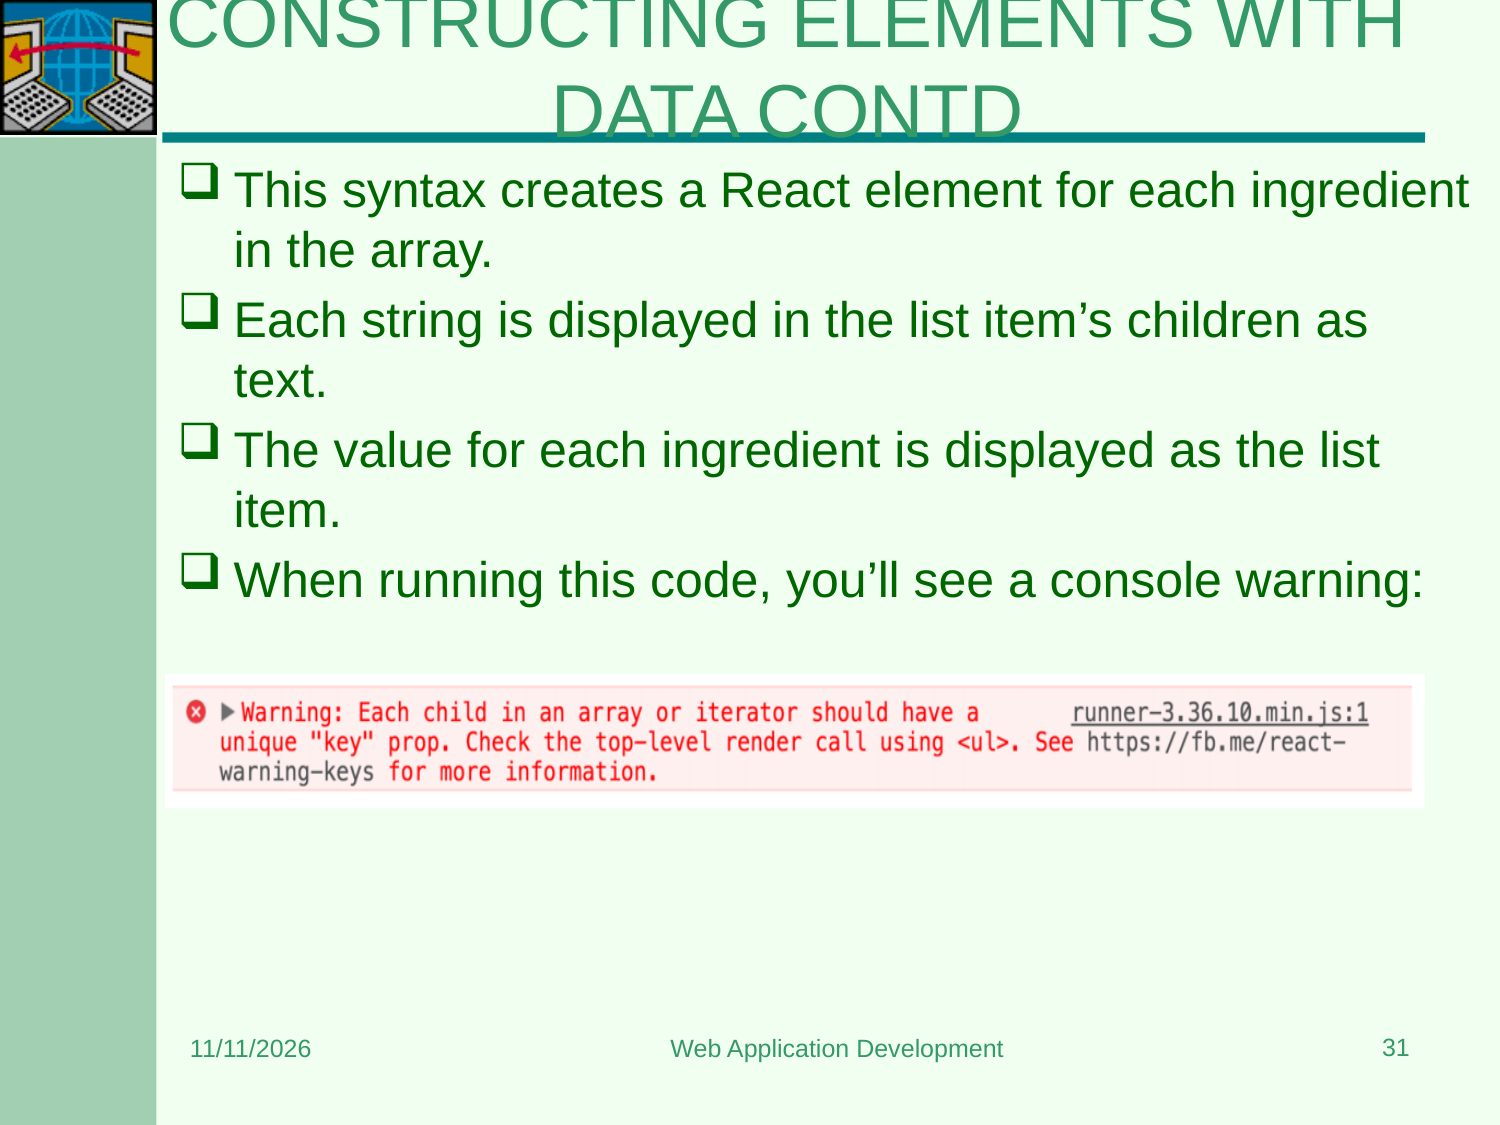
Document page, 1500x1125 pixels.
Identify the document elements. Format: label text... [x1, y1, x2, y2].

picture [164, 674, 1426, 809]
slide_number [174, 1024, 438, 1104]
title CONSTRUCTING ELEMENTS WITH DATA CONTD [150, 0, 1425, 125]
slide_number 31 [1237, 1024, 1426, 1103]
picture [0, 0, 157, 135]
list This syntax creates a React element for each ingredient in the array. Each string is displayed in the list item’s children as text. The value for each ingredient is displayed as the list item. When running this code, you’ll see a console warning: [162, 149, 1488, 1013]
footer Web Application Development [462, 1024, 1213, 1104]
